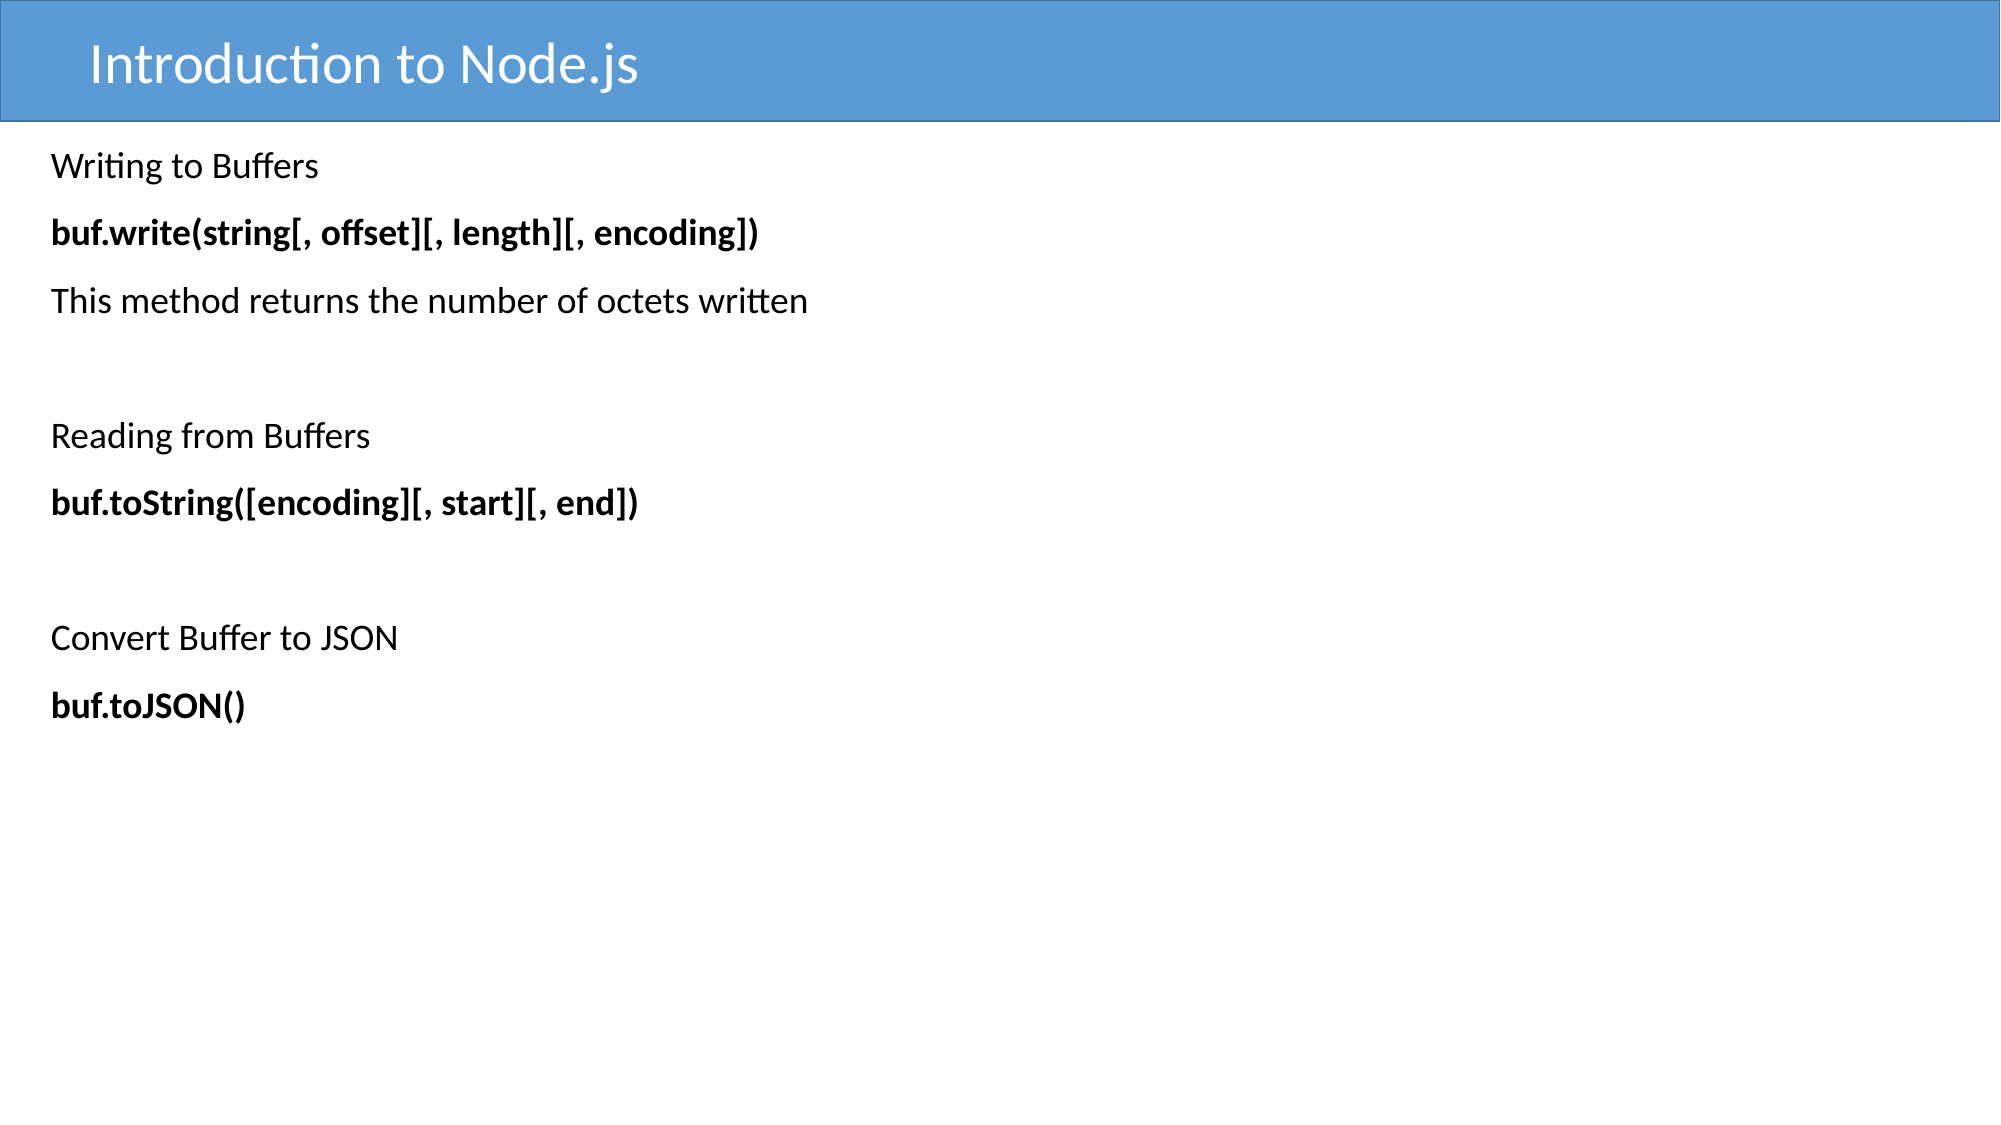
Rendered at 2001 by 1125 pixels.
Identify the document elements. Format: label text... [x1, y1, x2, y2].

text_box Writing to Buffers buf.write(string[, offset][, length][, encoding]) This method returns the number of octets written Reading from Buffers buf.toString([encoding][, start][, end]) Convert Buffer to JSON buf.toJSON() [36, 230, 1853, 778]
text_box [0, 0, 2000, 230]
